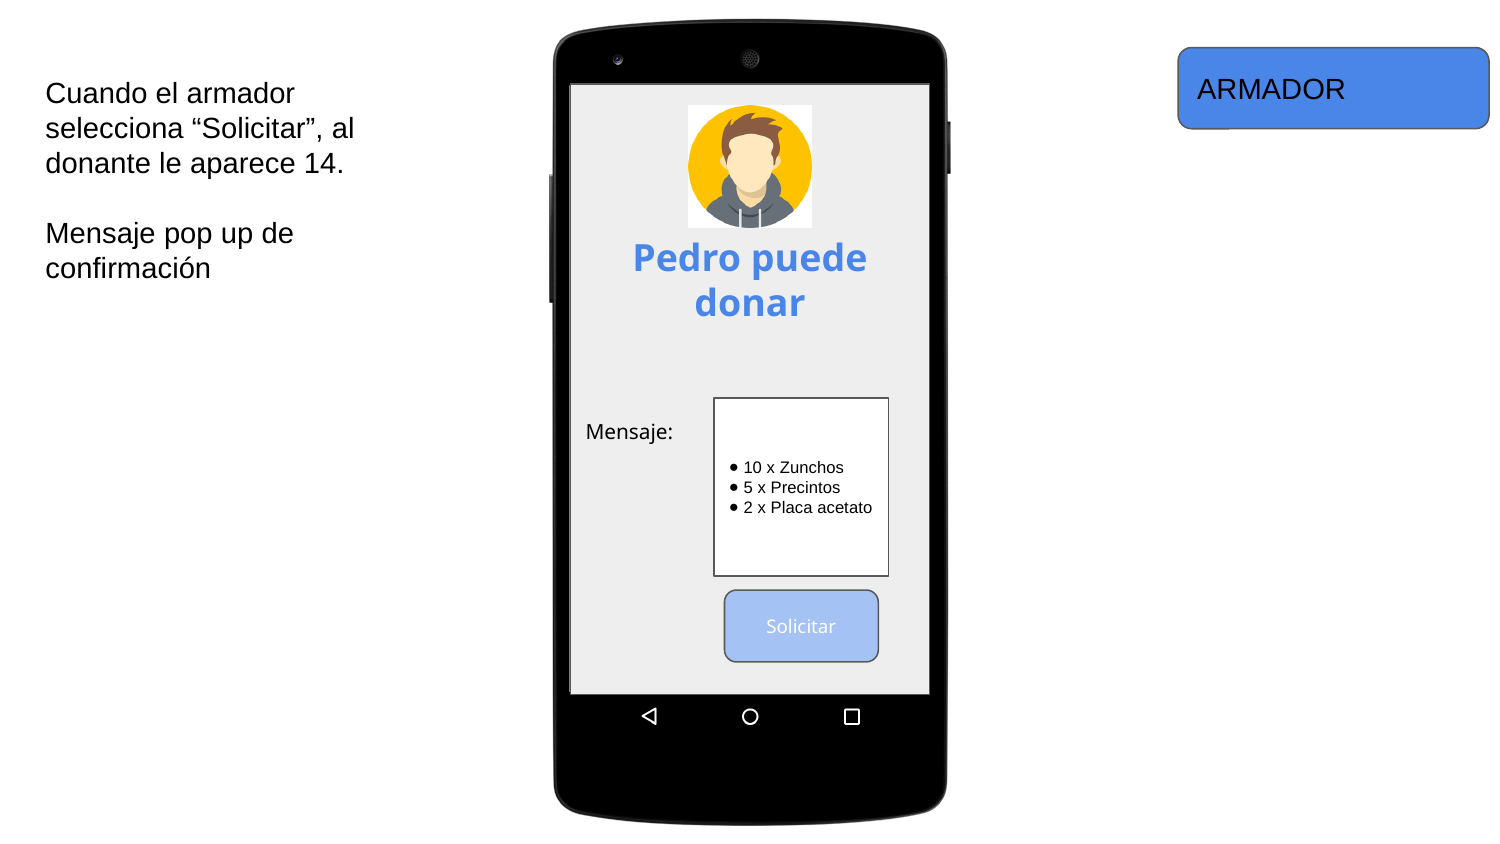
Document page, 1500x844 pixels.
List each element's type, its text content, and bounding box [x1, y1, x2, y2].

picture [688, 104, 812, 228]
text_box Cuando el armador selecciona “Solicitar”, al donante le aparece 14. Mensaje pop up de confirmación [30, 59, 402, 274]
text_box ARMADOR [1178, 47, 1490, 129]
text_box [549, 18, 951, 826]
